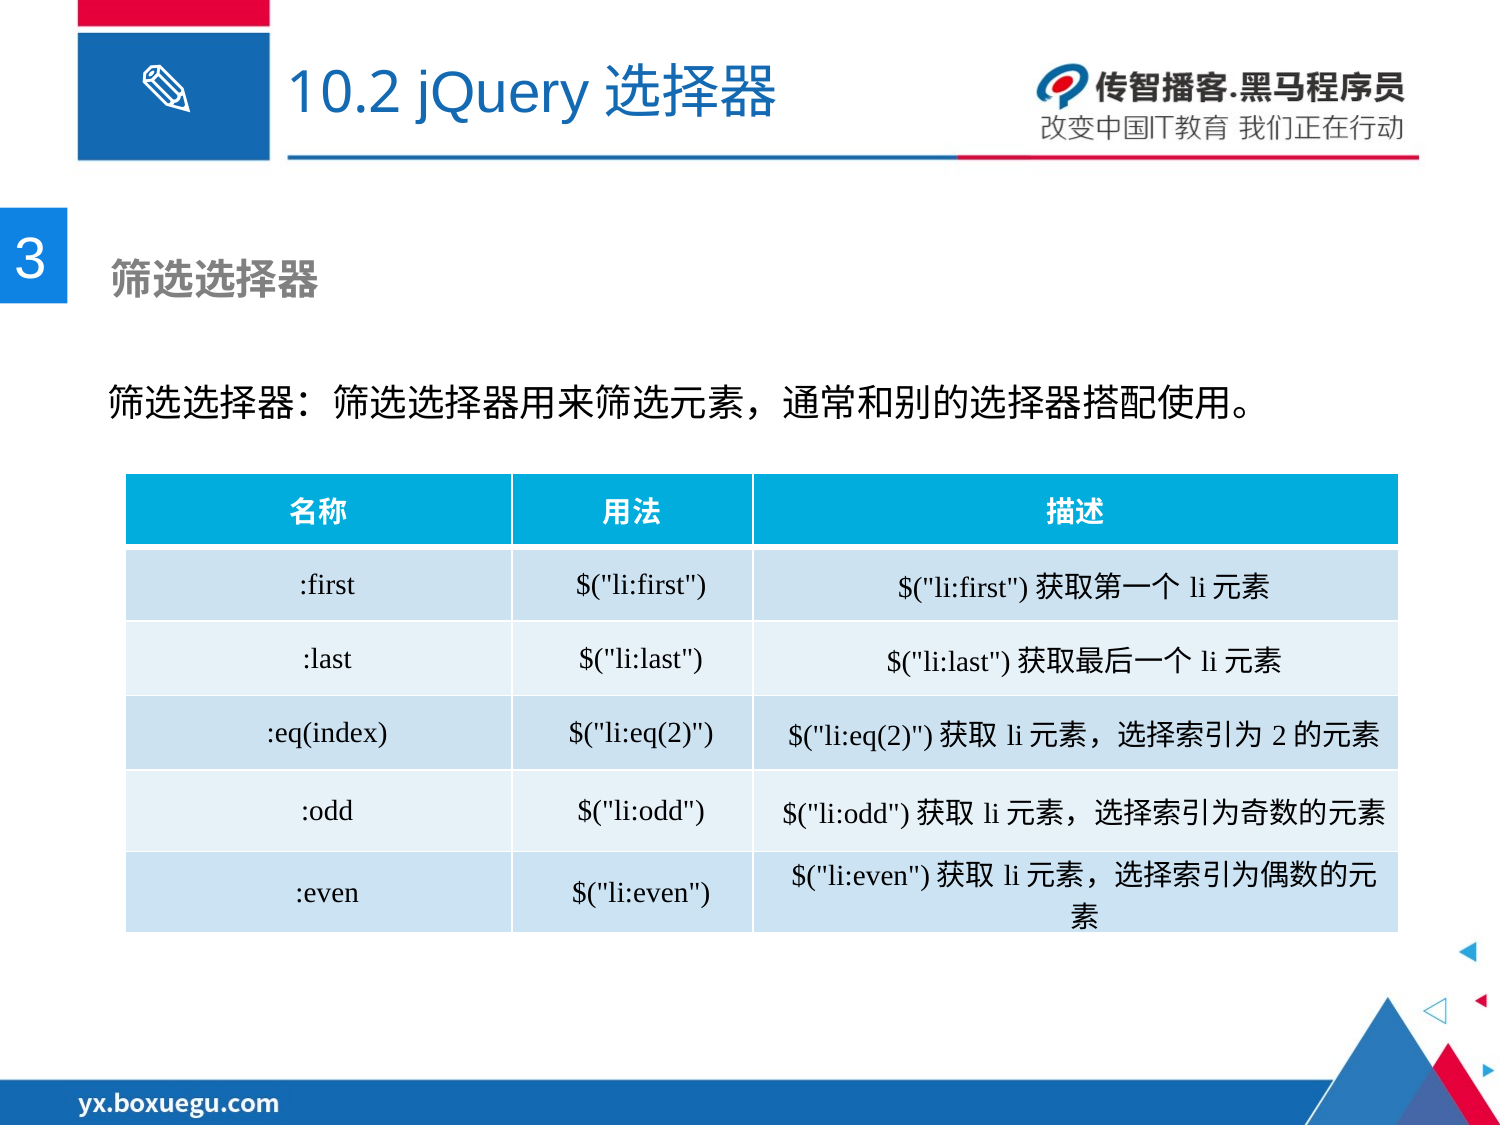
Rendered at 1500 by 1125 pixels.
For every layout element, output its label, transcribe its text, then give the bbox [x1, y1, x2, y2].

table_cell $("li:odd")获取li元素，选择索引为奇数的元素 [754, 771, 1398, 851]
table_cell $("li:odd") [513, 771, 752, 851]
table_cell $("li:last") [513, 622, 752, 695]
table_cell $("li:first") [513, 550, 752, 620]
table_cell $("li:last")获取最后一个li元素 [754, 622, 1398, 695]
table_cell $("li:first")获取第一个li元素 [754, 550, 1398, 620]
table_cell :eq(index) [126, 696, 511, 769]
table_header 用法 [513, 474, 752, 544]
table_cell :even [126, 852, 511, 932]
table_cell $("li:even")获取li元素，选择索引为偶数的元素 [754, 852, 1398, 932]
title 10.2 jQuery选择器 [271, 25, 1046, 153]
table_cell $("li:eq(2)") [513, 696, 752, 769]
table_header 描述 [754, 474, 1398, 544]
picture [0, 0, 1500, 1125]
text_box 筛选选择器：筛选选择器用来筛选元素，通常和别的选择器搭配使用。 [92, 326, 1390, 432]
text_box 筛选选择器 [69, 245, 842, 355]
table_header 名称 [126, 474, 511, 544]
table_cell $("li:eq(2)")获取li元素，选择索引为2的元素 [754, 696, 1398, 769]
table_cell :last [126, 622, 511, 695]
table_cell :first [126, 550, 511, 620]
table_cell :odd [126, 771, 511, 851]
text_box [0, 207, 68, 304]
table_cell $("li:even") [513, 852, 752, 932]
